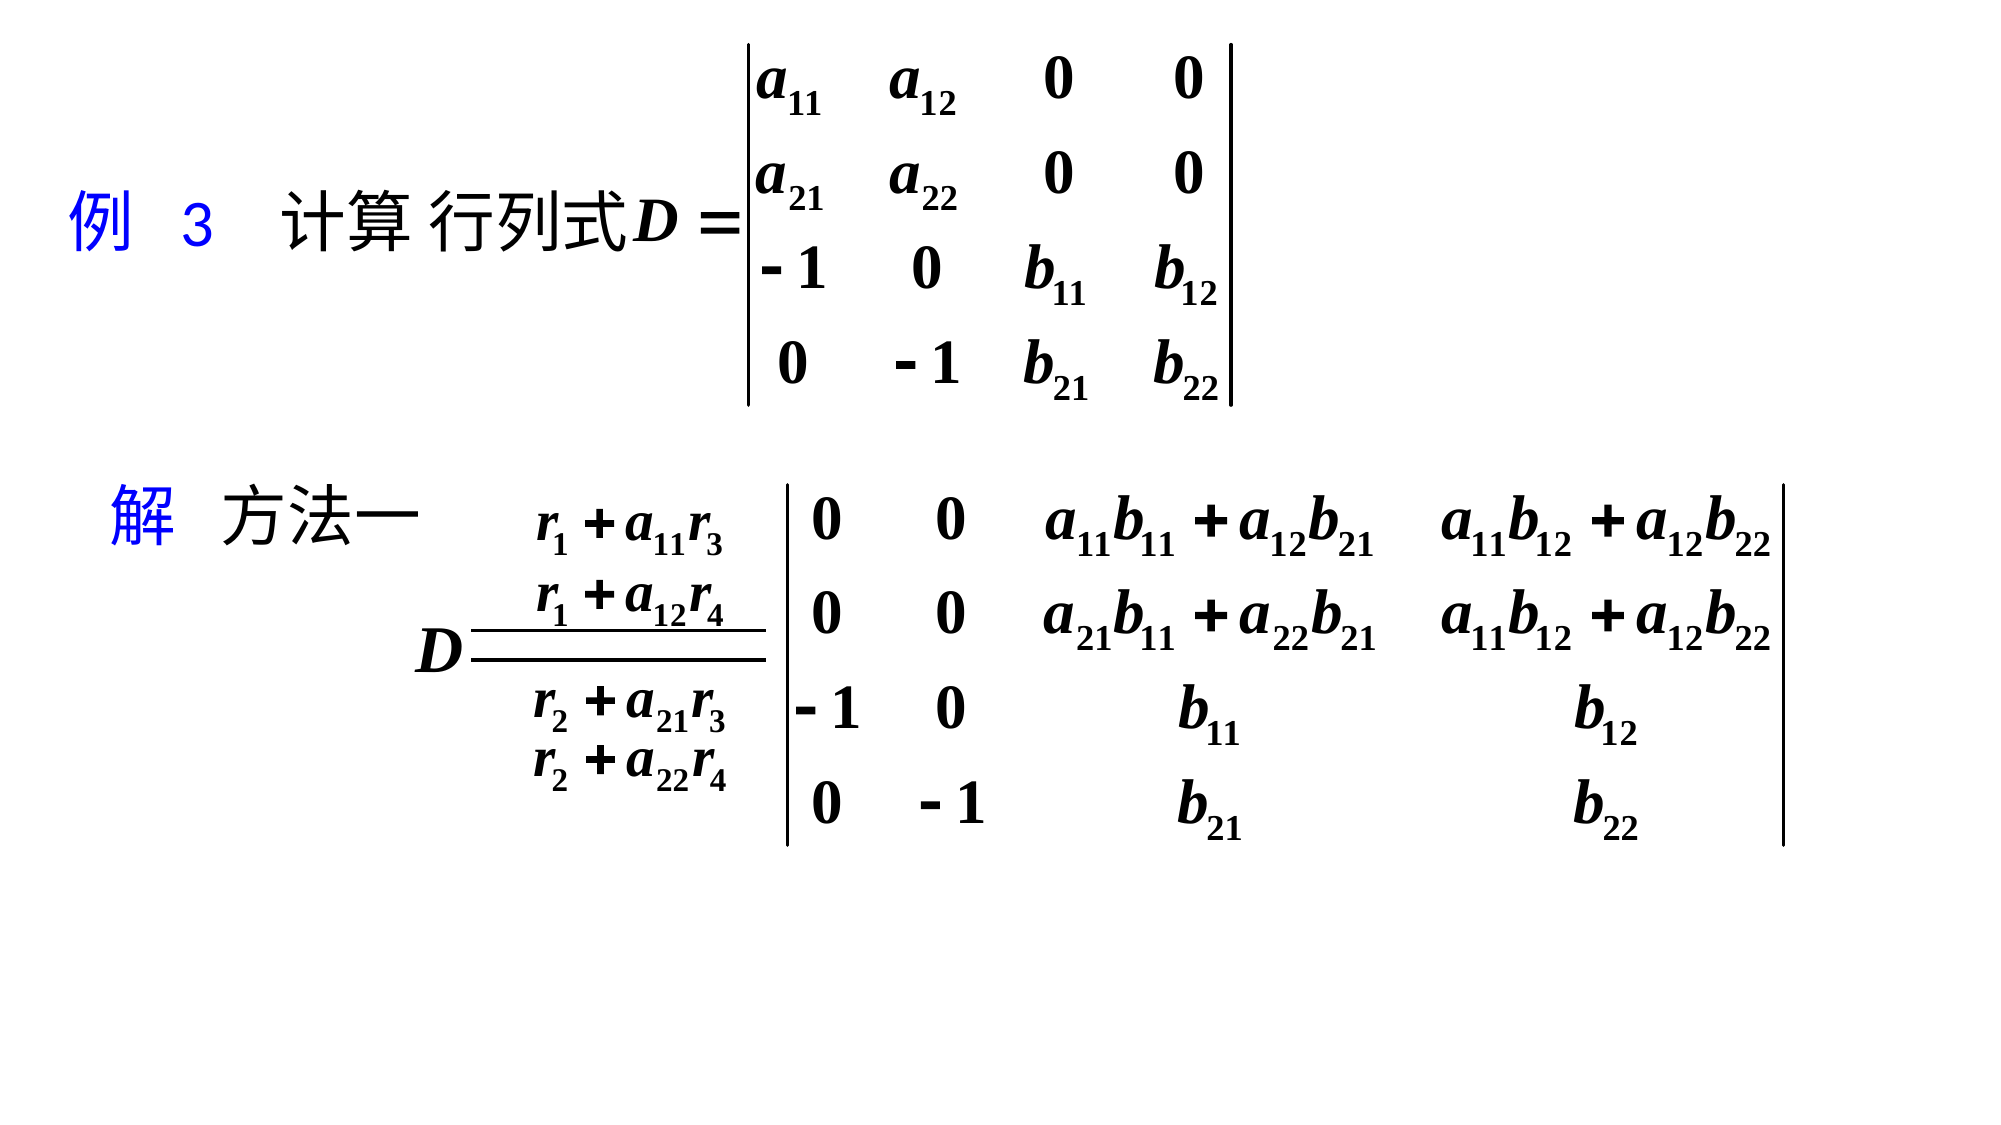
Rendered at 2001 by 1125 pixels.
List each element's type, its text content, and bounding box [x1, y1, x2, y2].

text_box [527, 482, 733, 553]
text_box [621, 30, 1248, 421]
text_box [775, 471, 1798, 861]
text_box D [400, 597, 522, 693]
text_box 例 3 计算 行列式 [52, 172, 621, 268]
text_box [527, 553, 733, 640]
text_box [471, 630, 767, 660]
text_box 解 方法一 [94, 466, 437, 562]
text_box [525, 719, 736, 805]
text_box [525, 659, 736, 719]
